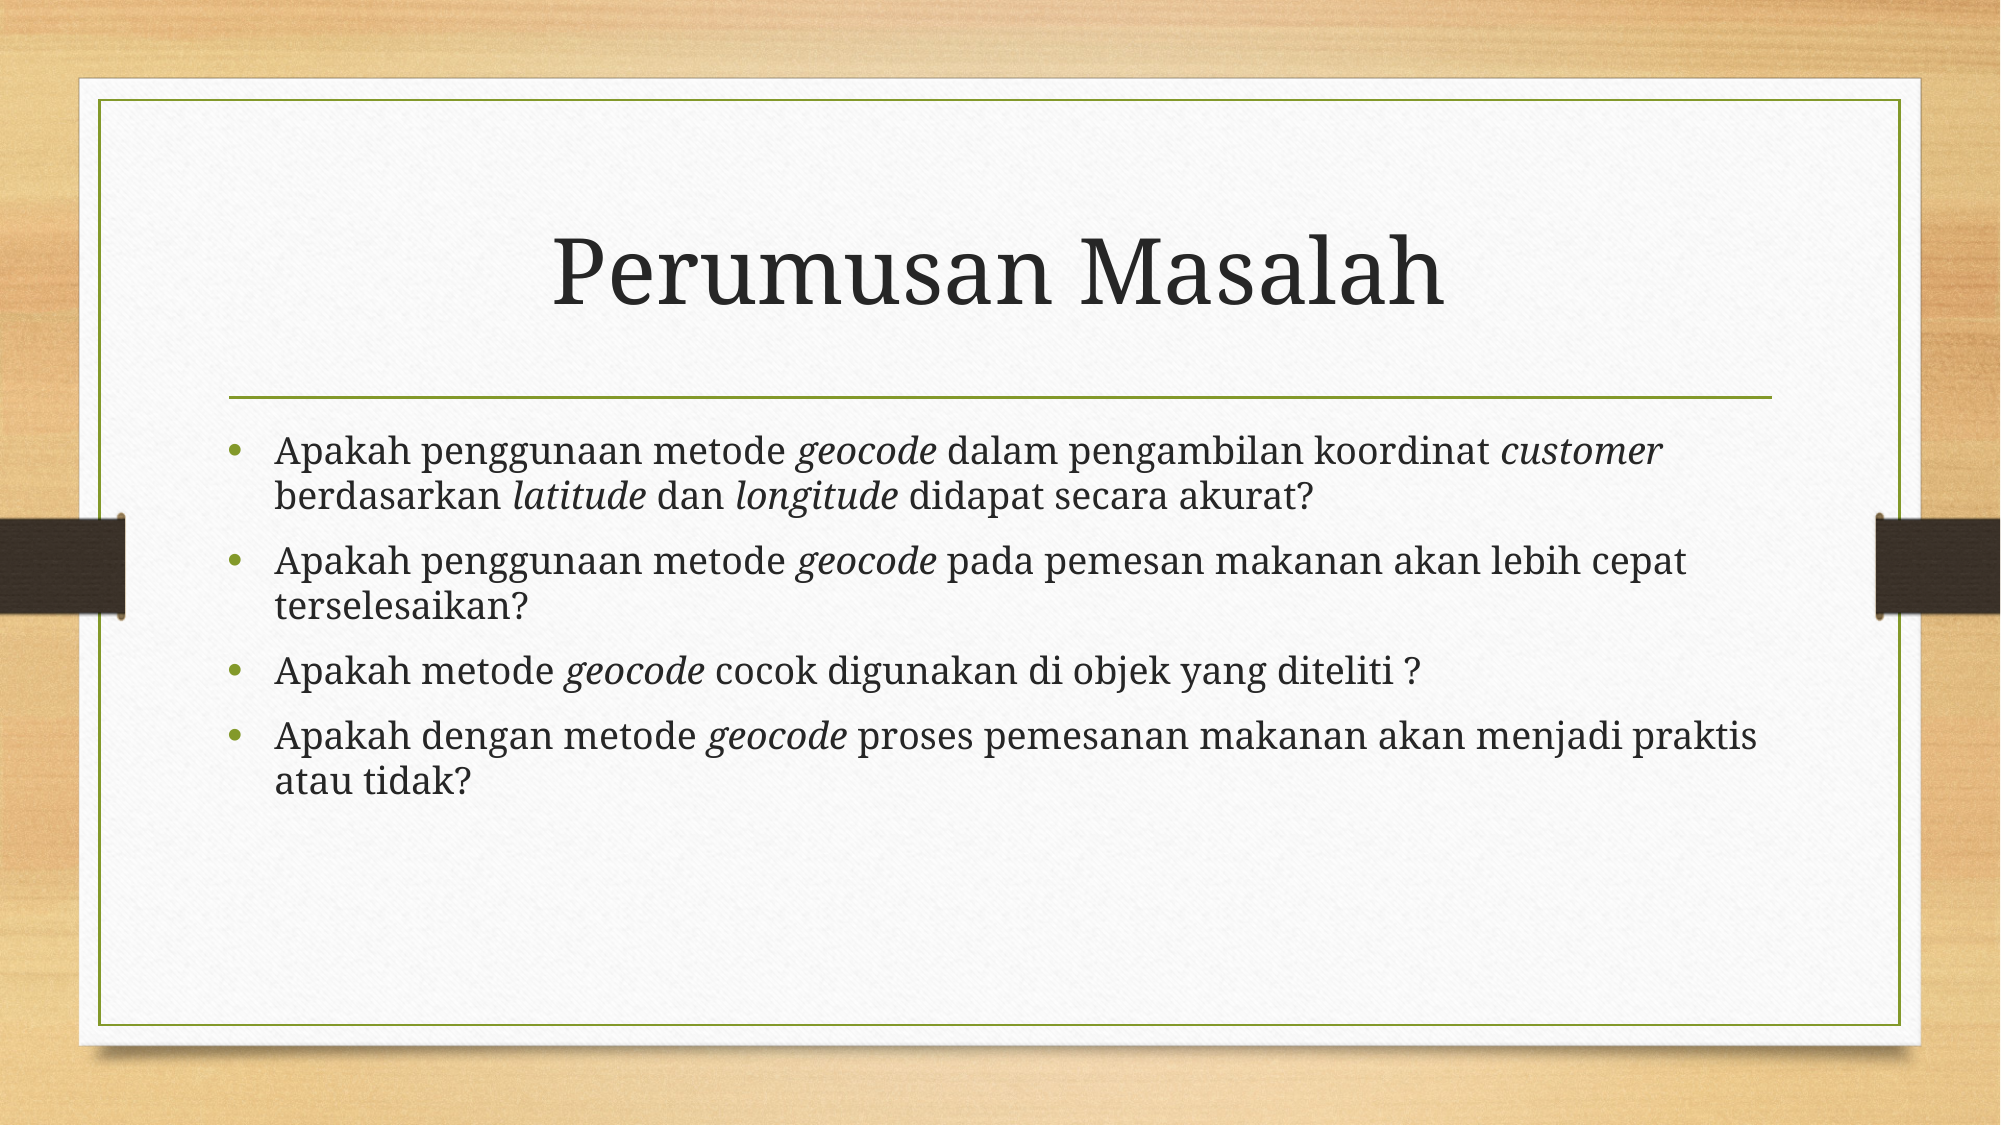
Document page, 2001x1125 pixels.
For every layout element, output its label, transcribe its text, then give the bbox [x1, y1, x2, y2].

list Apakah penggunaan metode geocode dalam pengambilan koordinat customer berdasarkan latitude dan longitude didapat secara akurat? Apakah penggunaan metode geocode pada pemesan makanan akan lebih cepat terselesaikan? Apakah metode geocode cocok digunakan di objek yang diteliti ? Apakah dengan metode geocode proses pemesanan makanan akan menjadi praktis atau tidak? [212, 419, 1788, 964]
picture [0, 0, 2001, 1125]
title Perumusan Masalah [212, 161, 1788, 375]
